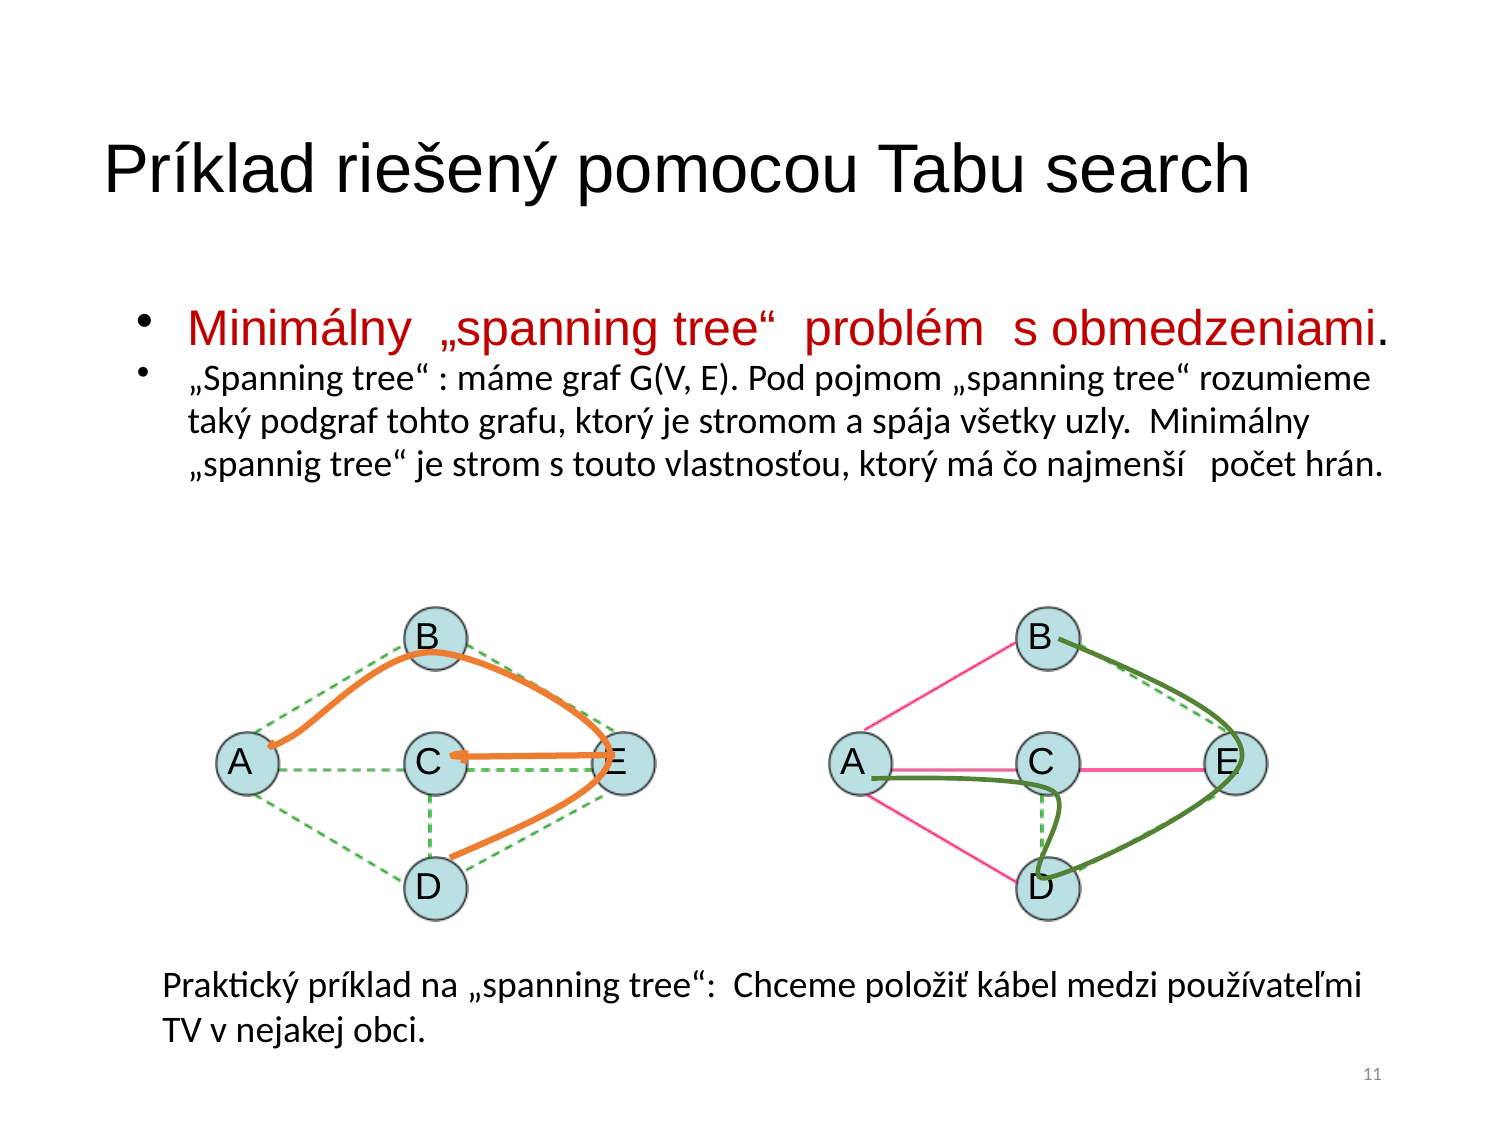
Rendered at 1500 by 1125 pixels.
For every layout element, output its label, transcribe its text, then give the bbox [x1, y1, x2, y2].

title Príklad riešený pomocou Tabu search [103, 59, 1397, 278]
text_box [215, 606, 1269, 922]
text_box Praktický príklad na „spanning tree“: Chceme položiť kábel medzi používateľmi TV v nejakej obci. [147, 952, 1397, 1057]
list Minimálny „spanning tree“ problém s obmedzeniami. „Spanning tree“ : máme graf G(V, E). Pod pojmom „spanning tree“ rozumieme taký podgraf tohto grafu, ktorý je stromom a spája všetky uzly. Minimálny „spannig tree“ je strom s touto vlastnosťou, ktorý má čo najmenší počet hrán. [103, 299, 1397, 1014]
slide_number 11 [1059, 1057, 1397, 1103]
picture [863, 641, 1018, 733]
